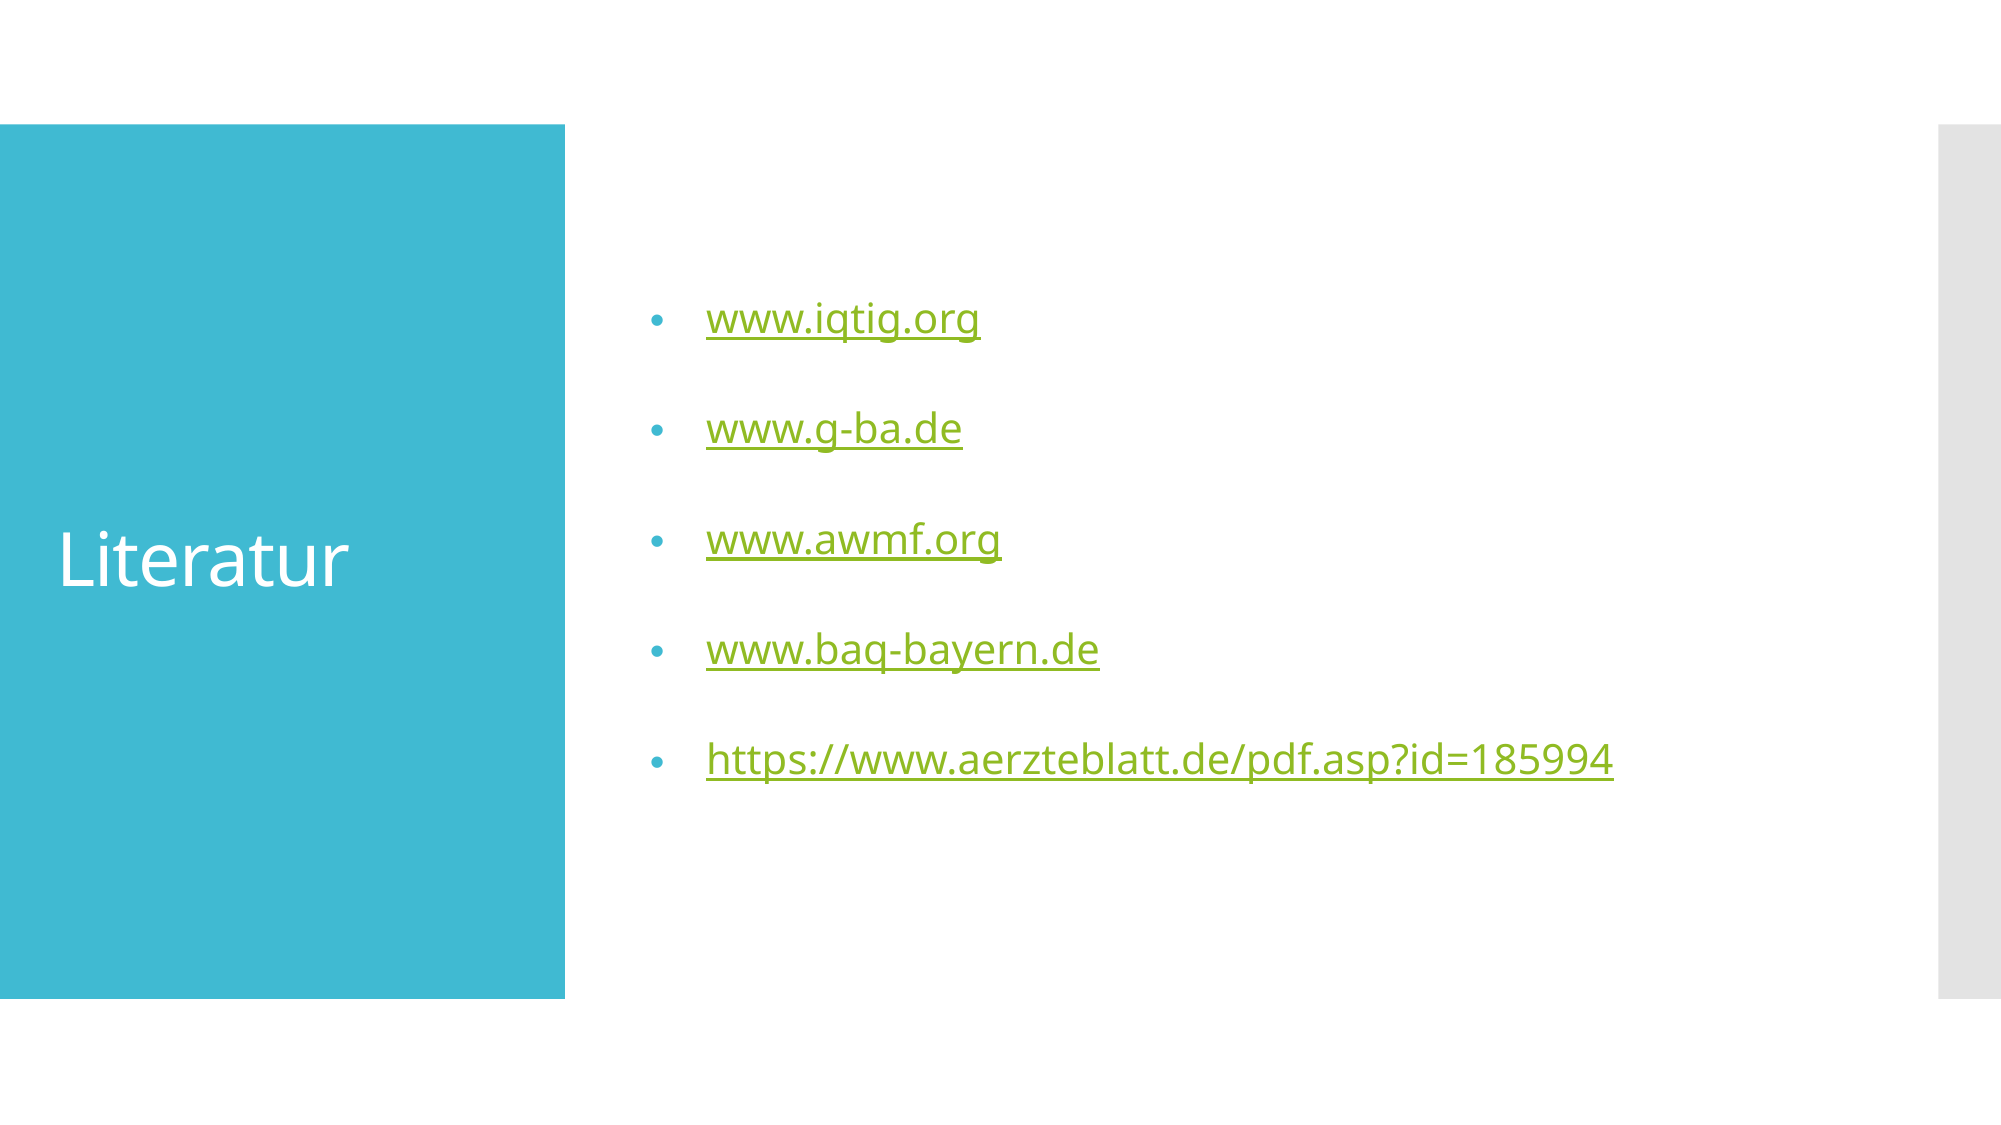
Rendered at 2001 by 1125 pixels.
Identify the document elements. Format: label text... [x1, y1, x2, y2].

list www.iqtig.org www.g-ba.de www.awmf.org www.baq-bayern.de https://www.aerzteblatt.de/pdf.asp?id=185994 [634, 141, 1835, 982]
title Literatur [41, 184, 525, 940]
